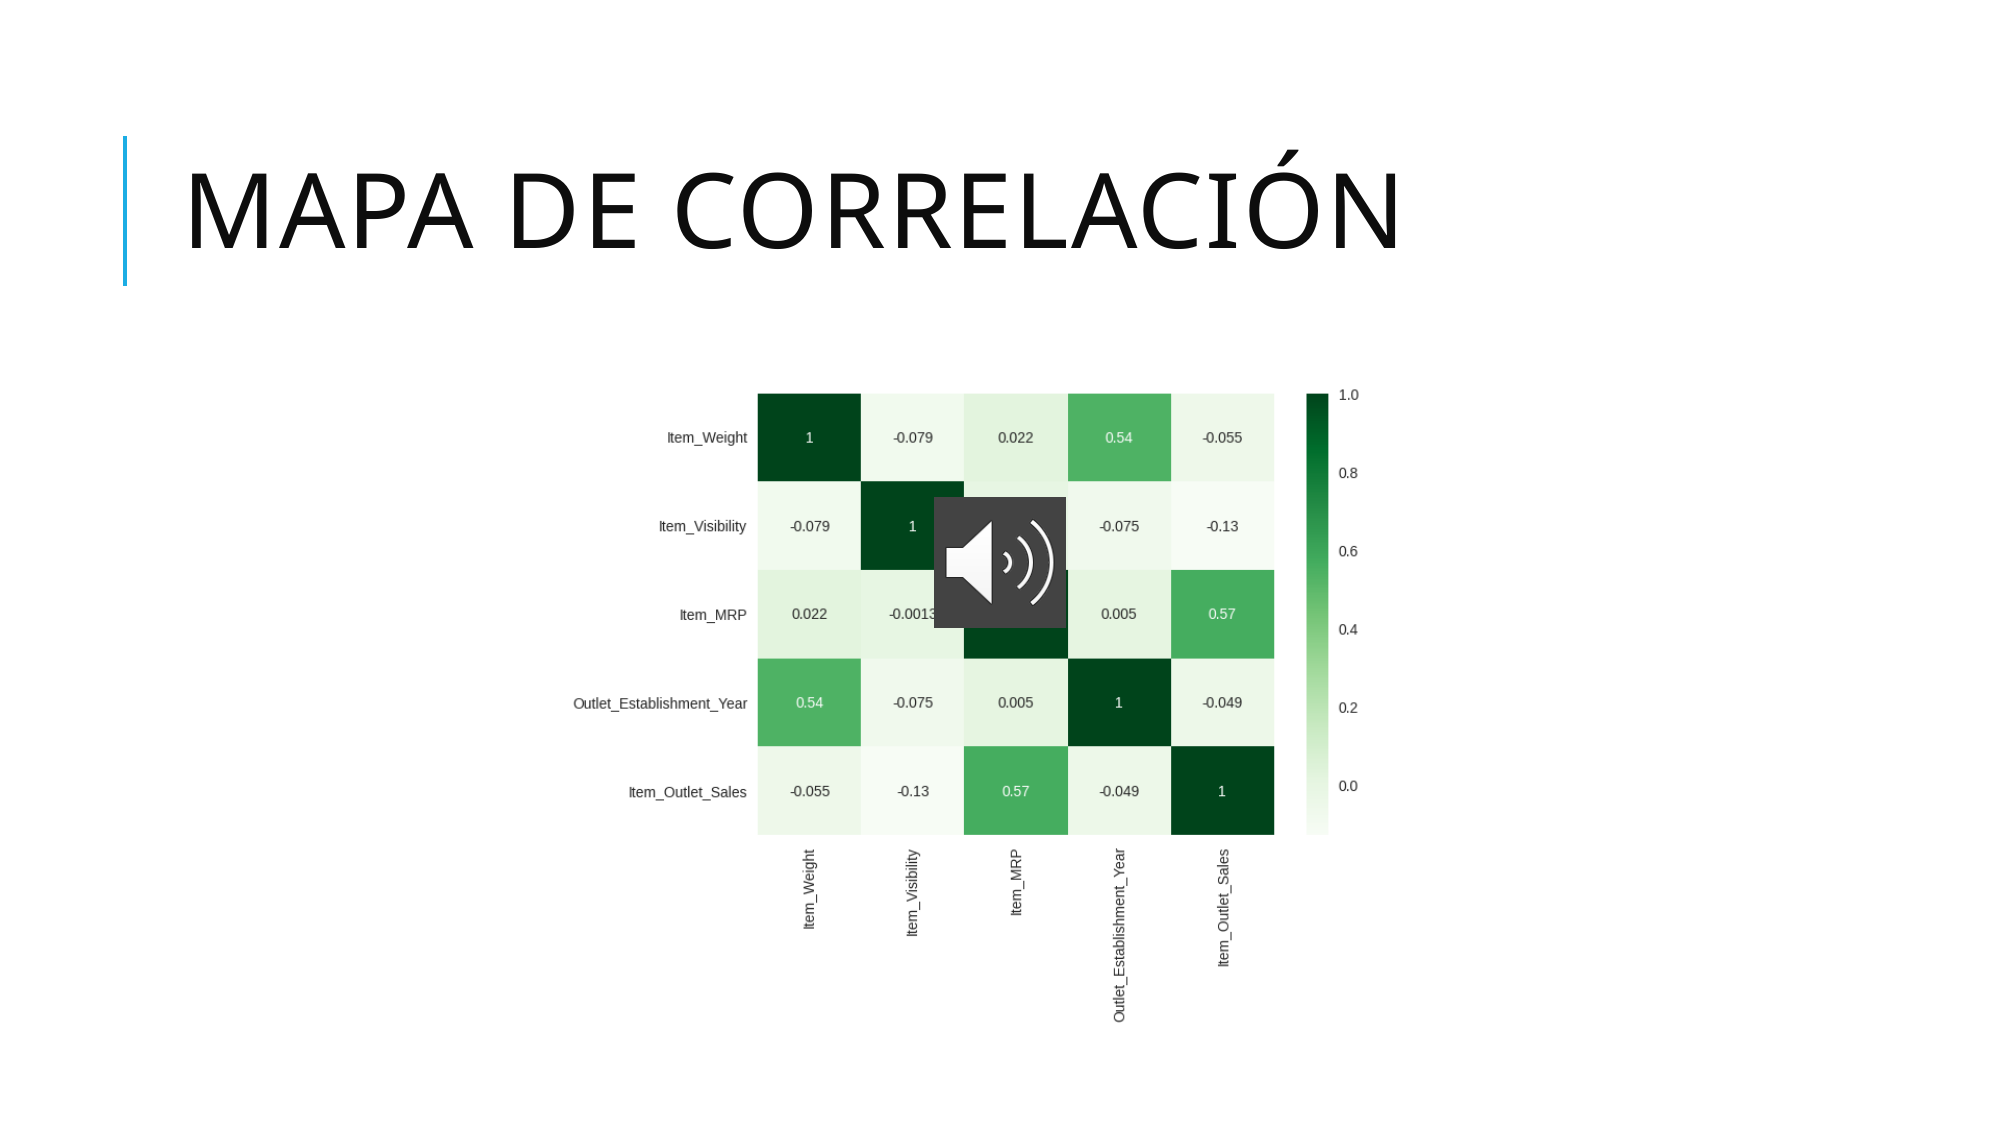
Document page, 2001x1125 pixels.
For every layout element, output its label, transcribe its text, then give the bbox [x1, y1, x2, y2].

picture [932, 495, 1067, 630]
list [561, 378, 1369, 1032]
title MAPA DE CORRELACIÓN [168, 96, 1763, 342]
